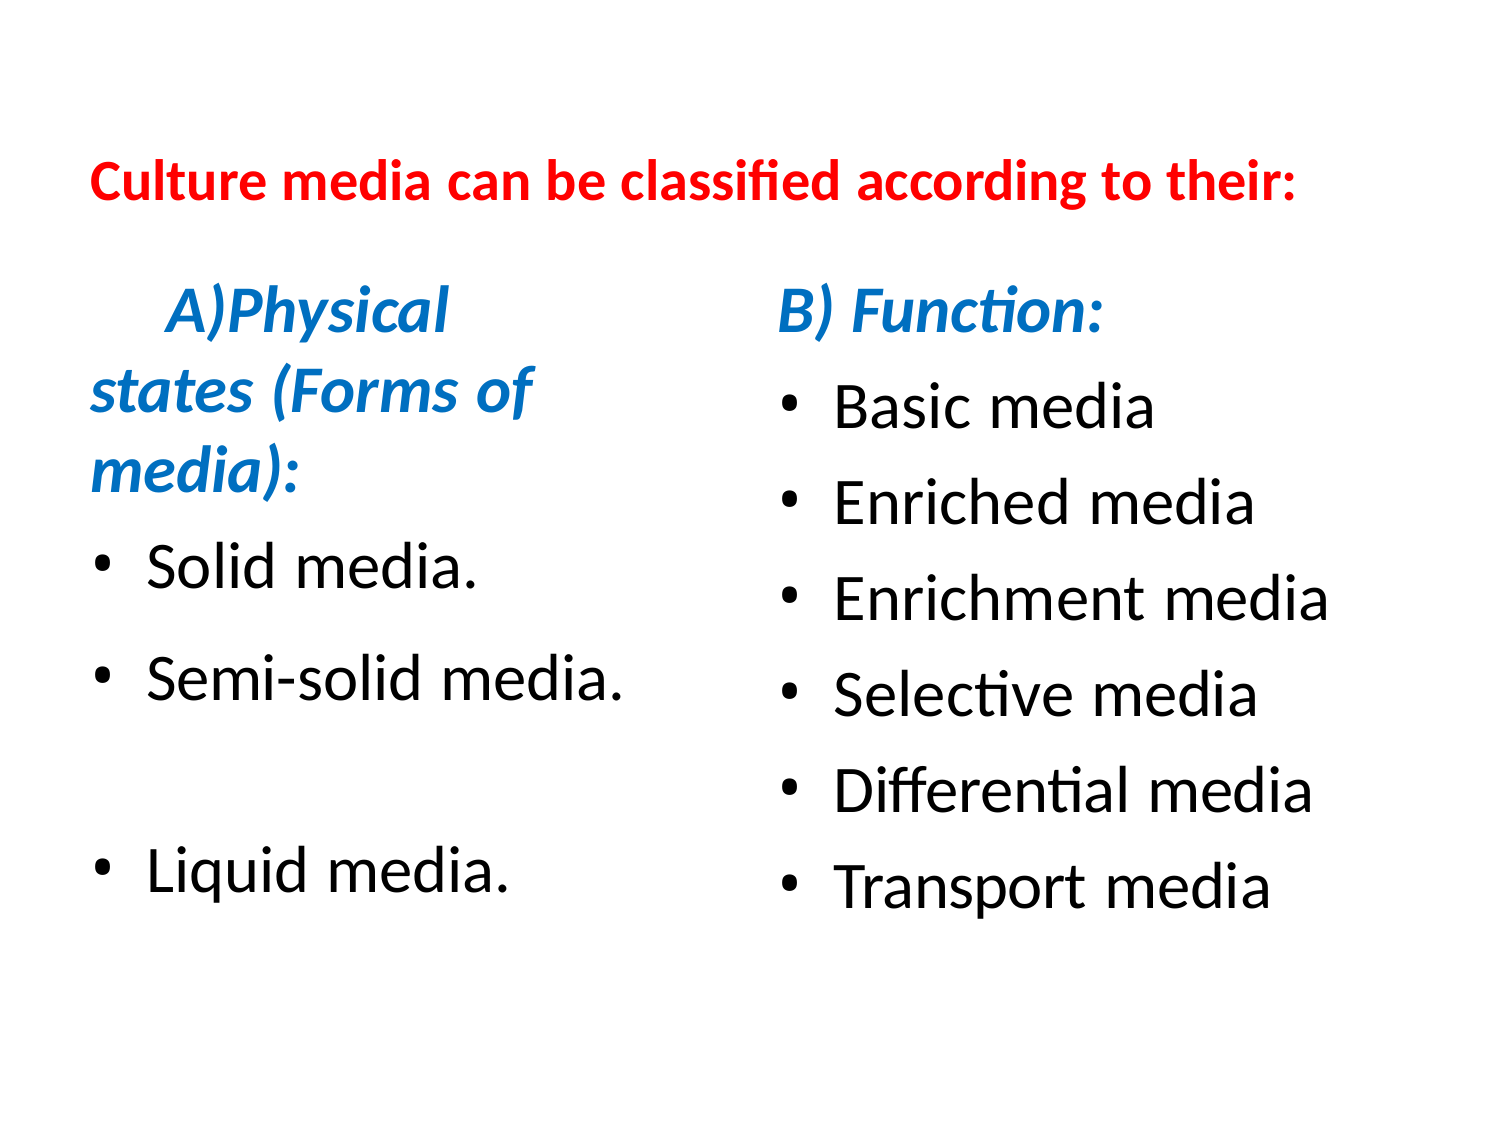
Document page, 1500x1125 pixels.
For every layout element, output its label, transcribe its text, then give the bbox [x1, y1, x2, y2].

text_box Function: Basic media Enriched media Enrichment media Selective media Differential media Transport media [775, 247, 1333, 922]
text_box Culture media can be classified according to their: [88, 139, 1302, 213]
text_box Semi-solid media. [87, 631, 629, 714]
text_box Physical states (Forms of media): Solid media. [87, 263, 581, 602]
text_box Liquid media. [87, 823, 514, 906]
